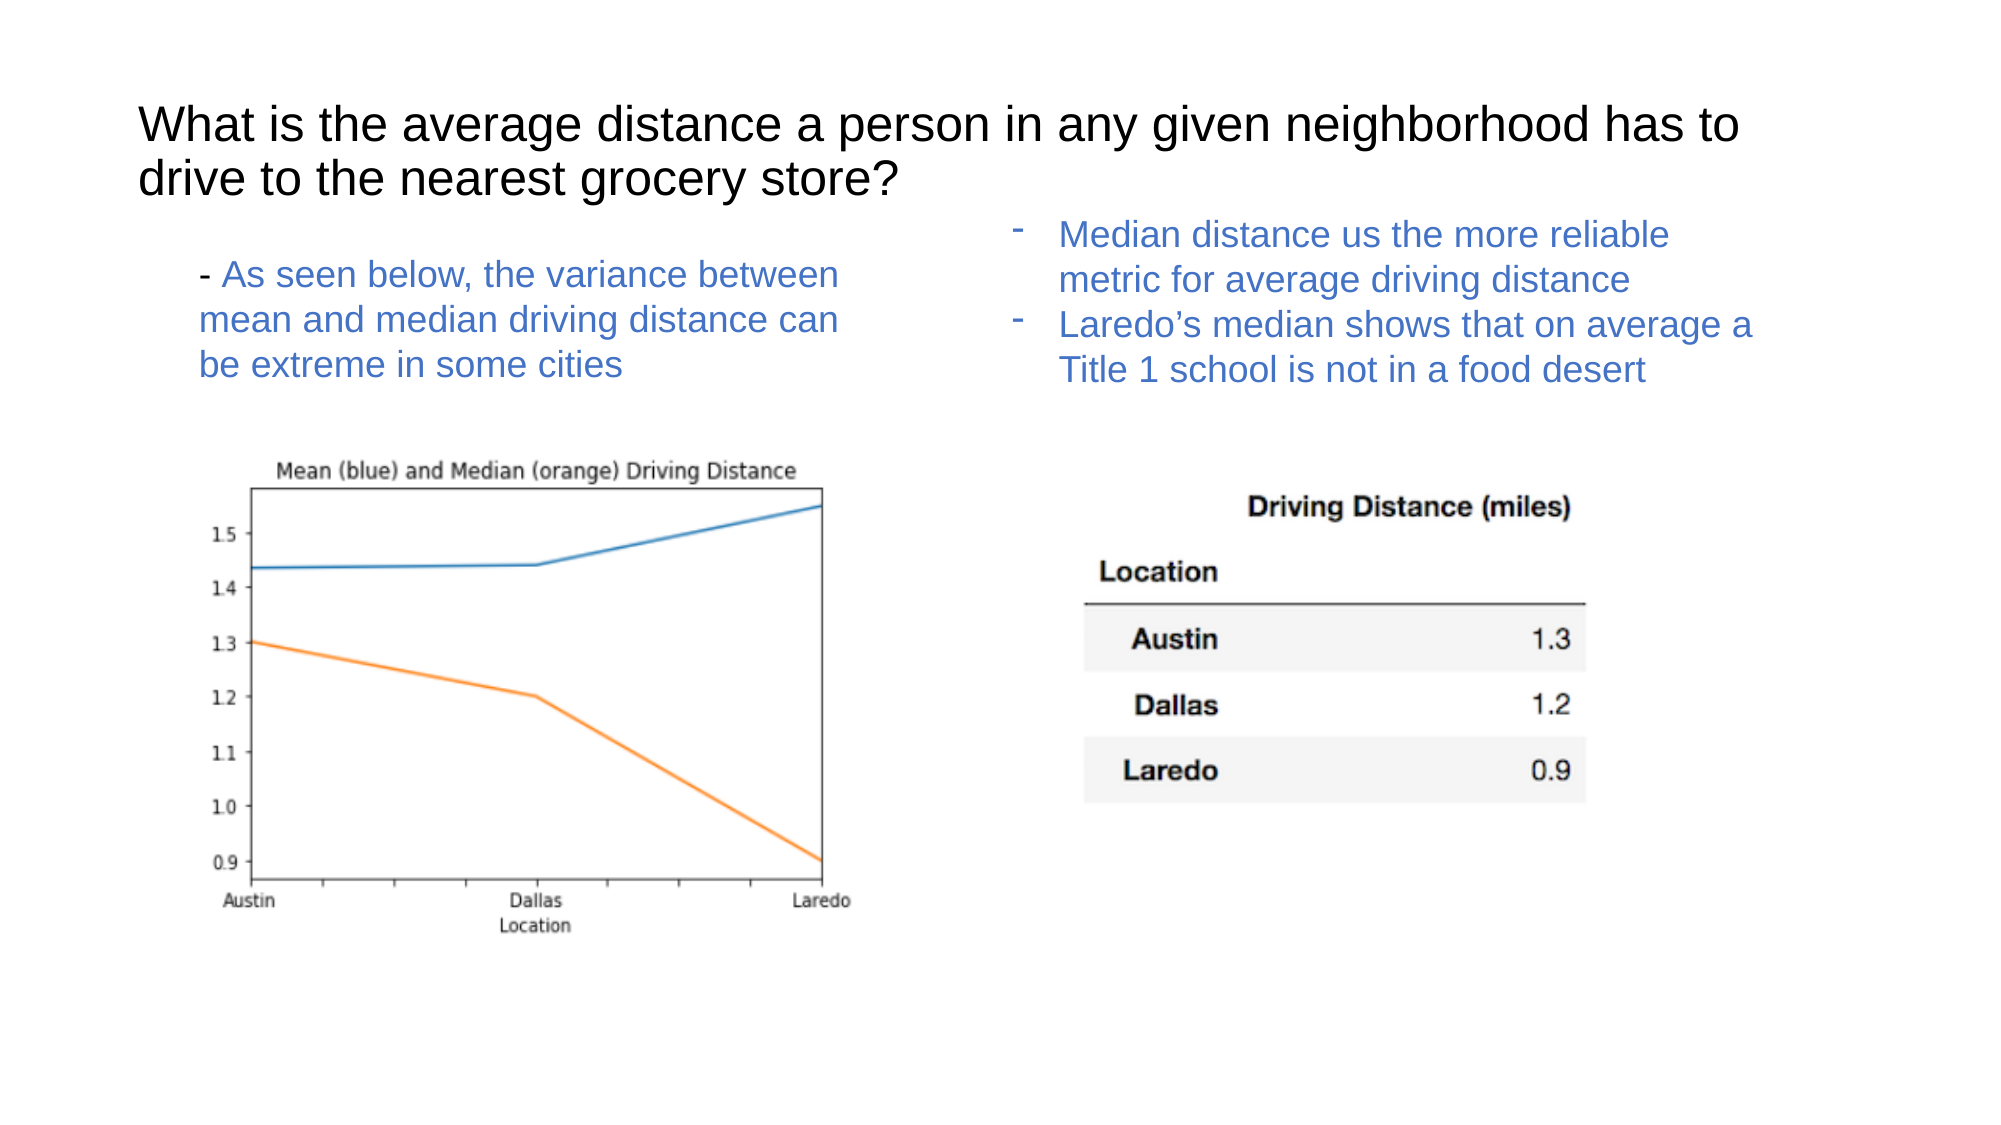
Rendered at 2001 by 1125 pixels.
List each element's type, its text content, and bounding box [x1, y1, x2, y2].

picture [1061, 465, 1618, 834]
text_box Median distance us the more reliable metric for average driving distance Laredo’s median shows that on average a Title 1 school is not in a food desert [997, 202, 1777, 443]
title What is the average distance a person in any given neighborhood has to drive to the nearest grocery store? [123, 43, 1849, 261]
picture [123, 432, 939, 965]
text_box - As seen below, the variance between mean and median driving distance can be extreme in some cities [183, 242, 879, 392]
